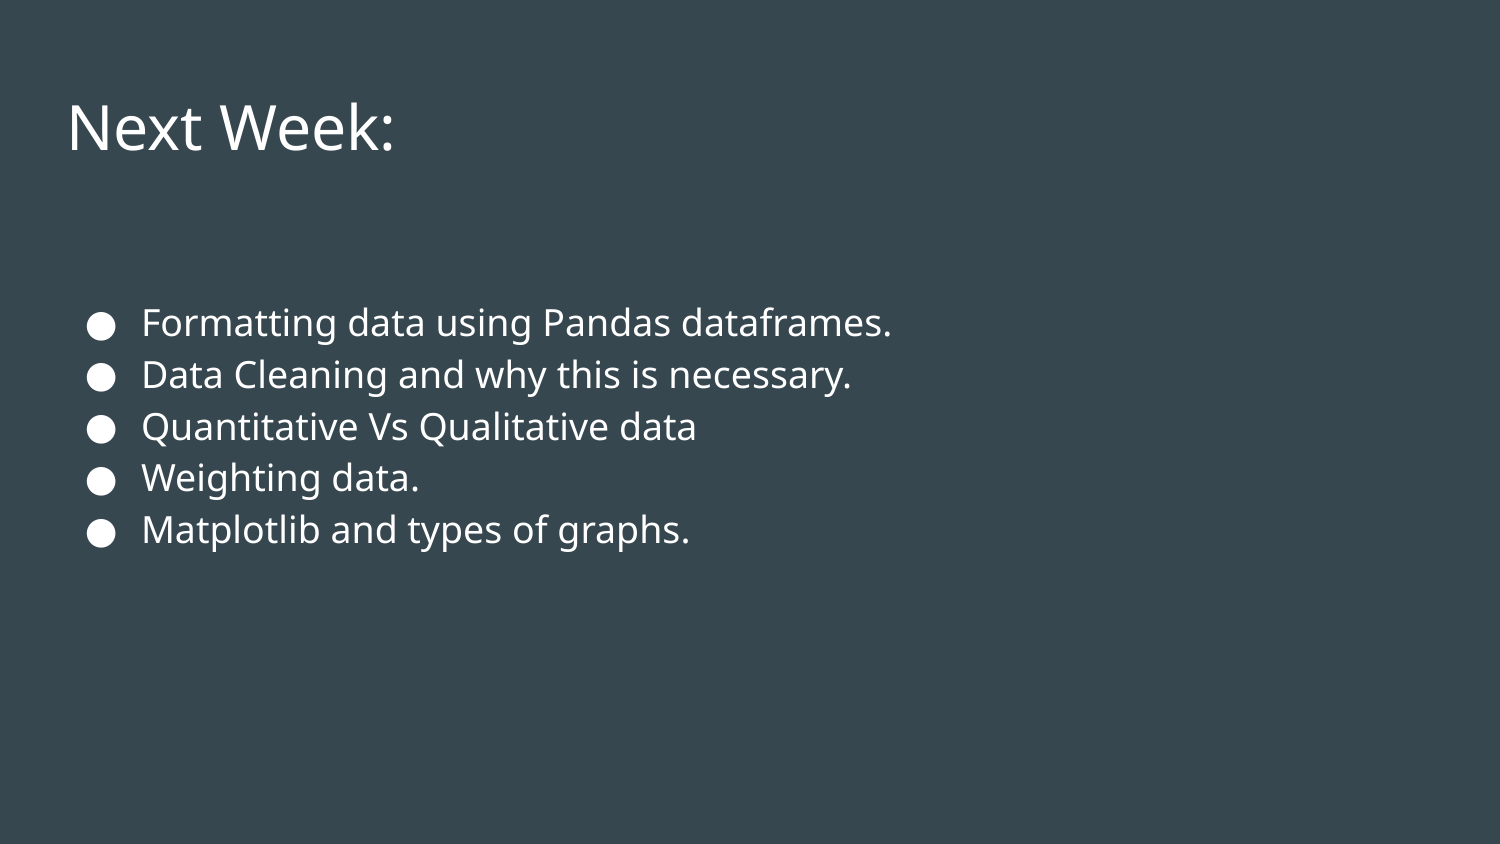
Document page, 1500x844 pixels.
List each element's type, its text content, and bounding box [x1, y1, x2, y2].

list Formatting data using Pandas dataframes. Data Cleaning and why this is necessary. Quantitative Vs Qualitative data Weighting data. Matplotlib and types of graphs. [51, 277, 1449, 567]
title Next Week: [51, 72, 1449, 167]
